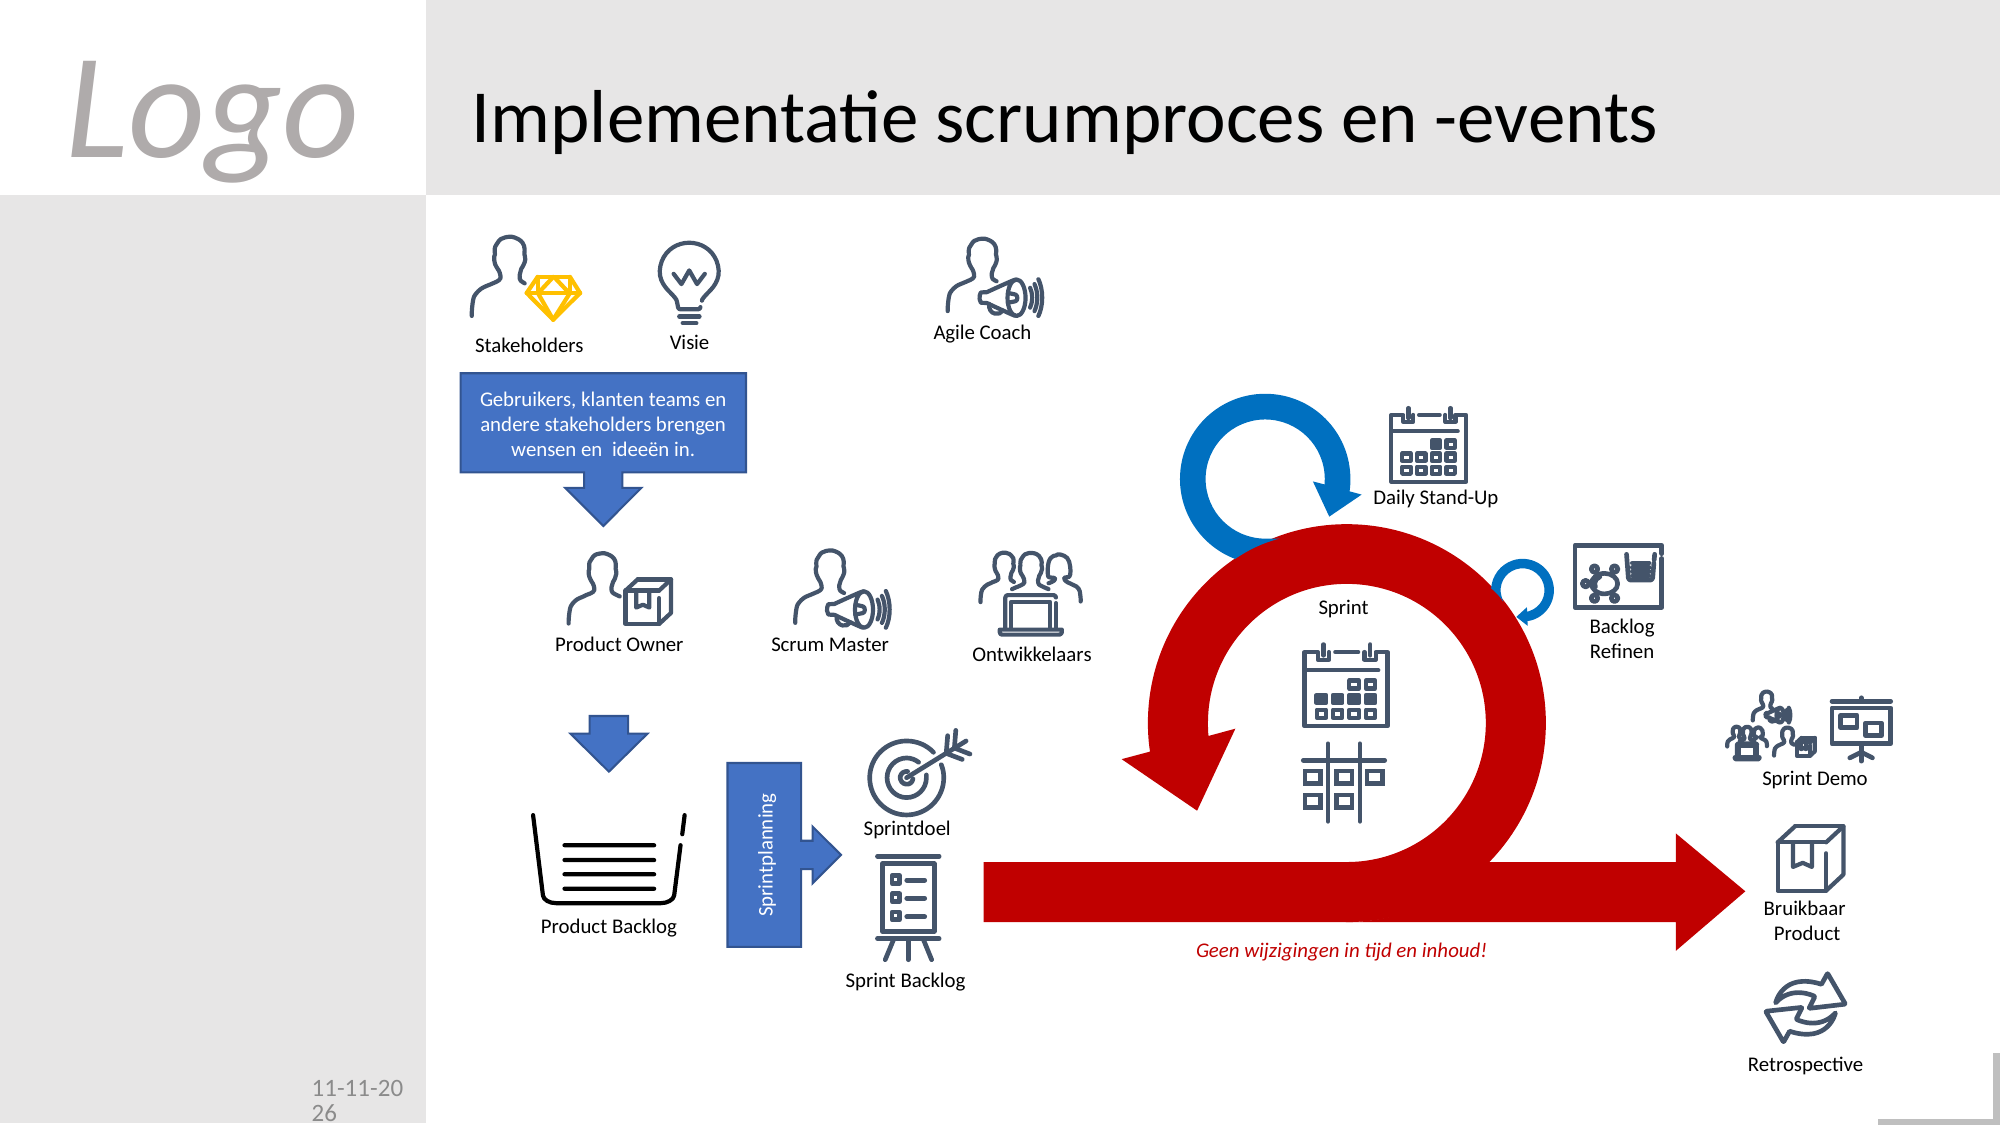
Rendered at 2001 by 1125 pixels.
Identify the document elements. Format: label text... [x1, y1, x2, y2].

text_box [1493, 545, 1681, 673]
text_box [457, 236, 602, 366]
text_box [522, 716, 696, 947]
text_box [893, 238, 1072, 353]
text_box Logo [0, 0, 426, 195]
text_box Sprintplanning [726, 761, 830, 948]
text_box Geen wijzigingen in tijd en inhoud! [1181, 951, 1511, 970]
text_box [613, 242, 766, 363]
text_box Implementatie scrumproces en -events [456, 60, 2000, 165]
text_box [983, 393, 1746, 951]
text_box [830, 730, 1046, 1001]
text_box Gebruikers, klanten teams en andere stakeholders brengen wensen en ideeën in. [459, 372, 748, 528]
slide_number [296, 1056, 426, 1117]
text_box [1878, 1052, 1998, 1124]
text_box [532, 550, 983, 674]
text_box [426, 0, 2000, 195]
text_box [0, 195, 426, 1123]
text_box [1706, 691, 1924, 1084]
